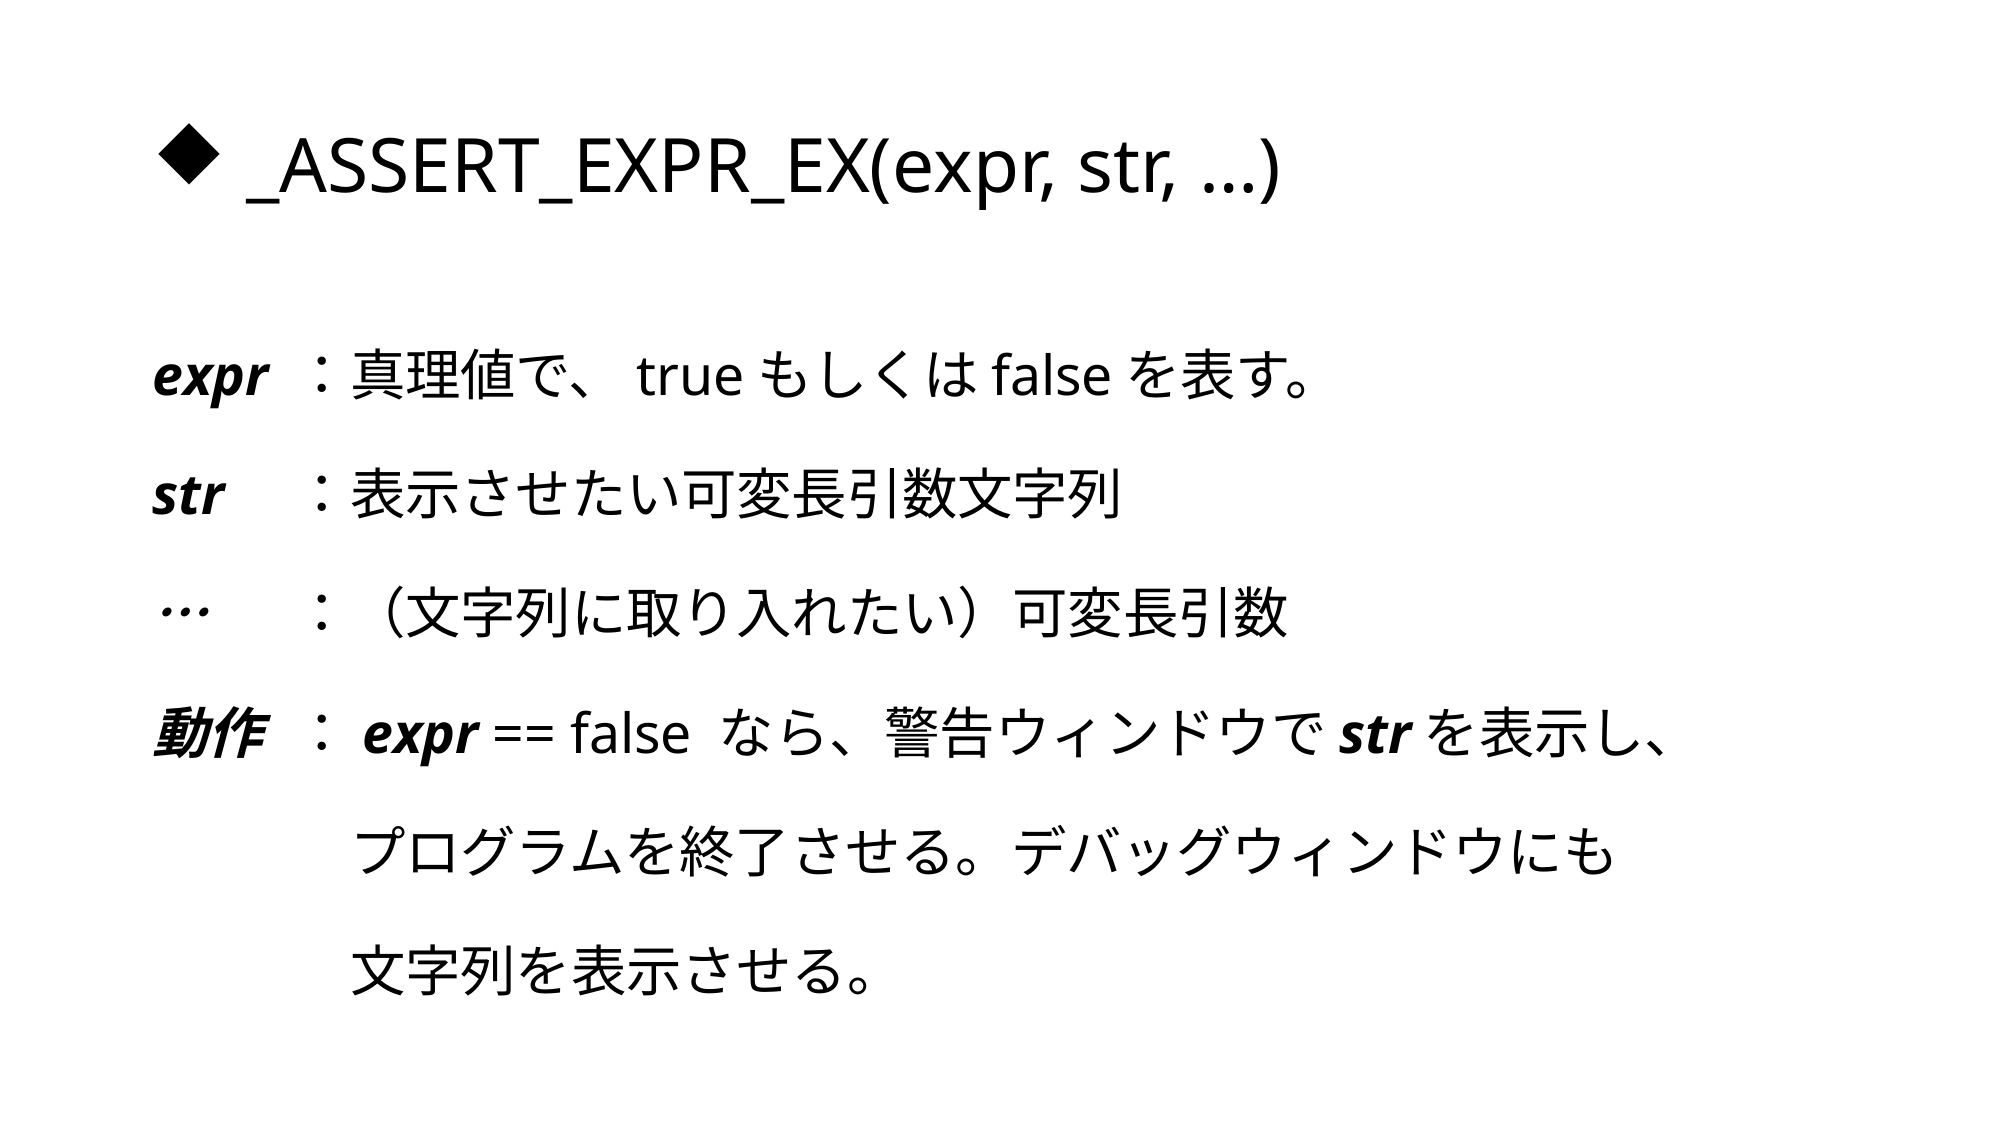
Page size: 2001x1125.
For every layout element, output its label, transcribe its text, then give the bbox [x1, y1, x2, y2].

list expr ：真理値で、trueもしくはfalseを表す。 str ：表示させたい可変長引数文字列 … ：（文字列に取り入れたい）可変長引数 動作 ：expr == false なら、警告ウィンドウでstrを表示し、 プログラムを終了させる。デバッグウィンドウにも 文字列を表示させる。 [137, 299, 1863, 1014]
title _ASSERT_EXPR_EX(expr, str, …) [137, 59, 1863, 278]
